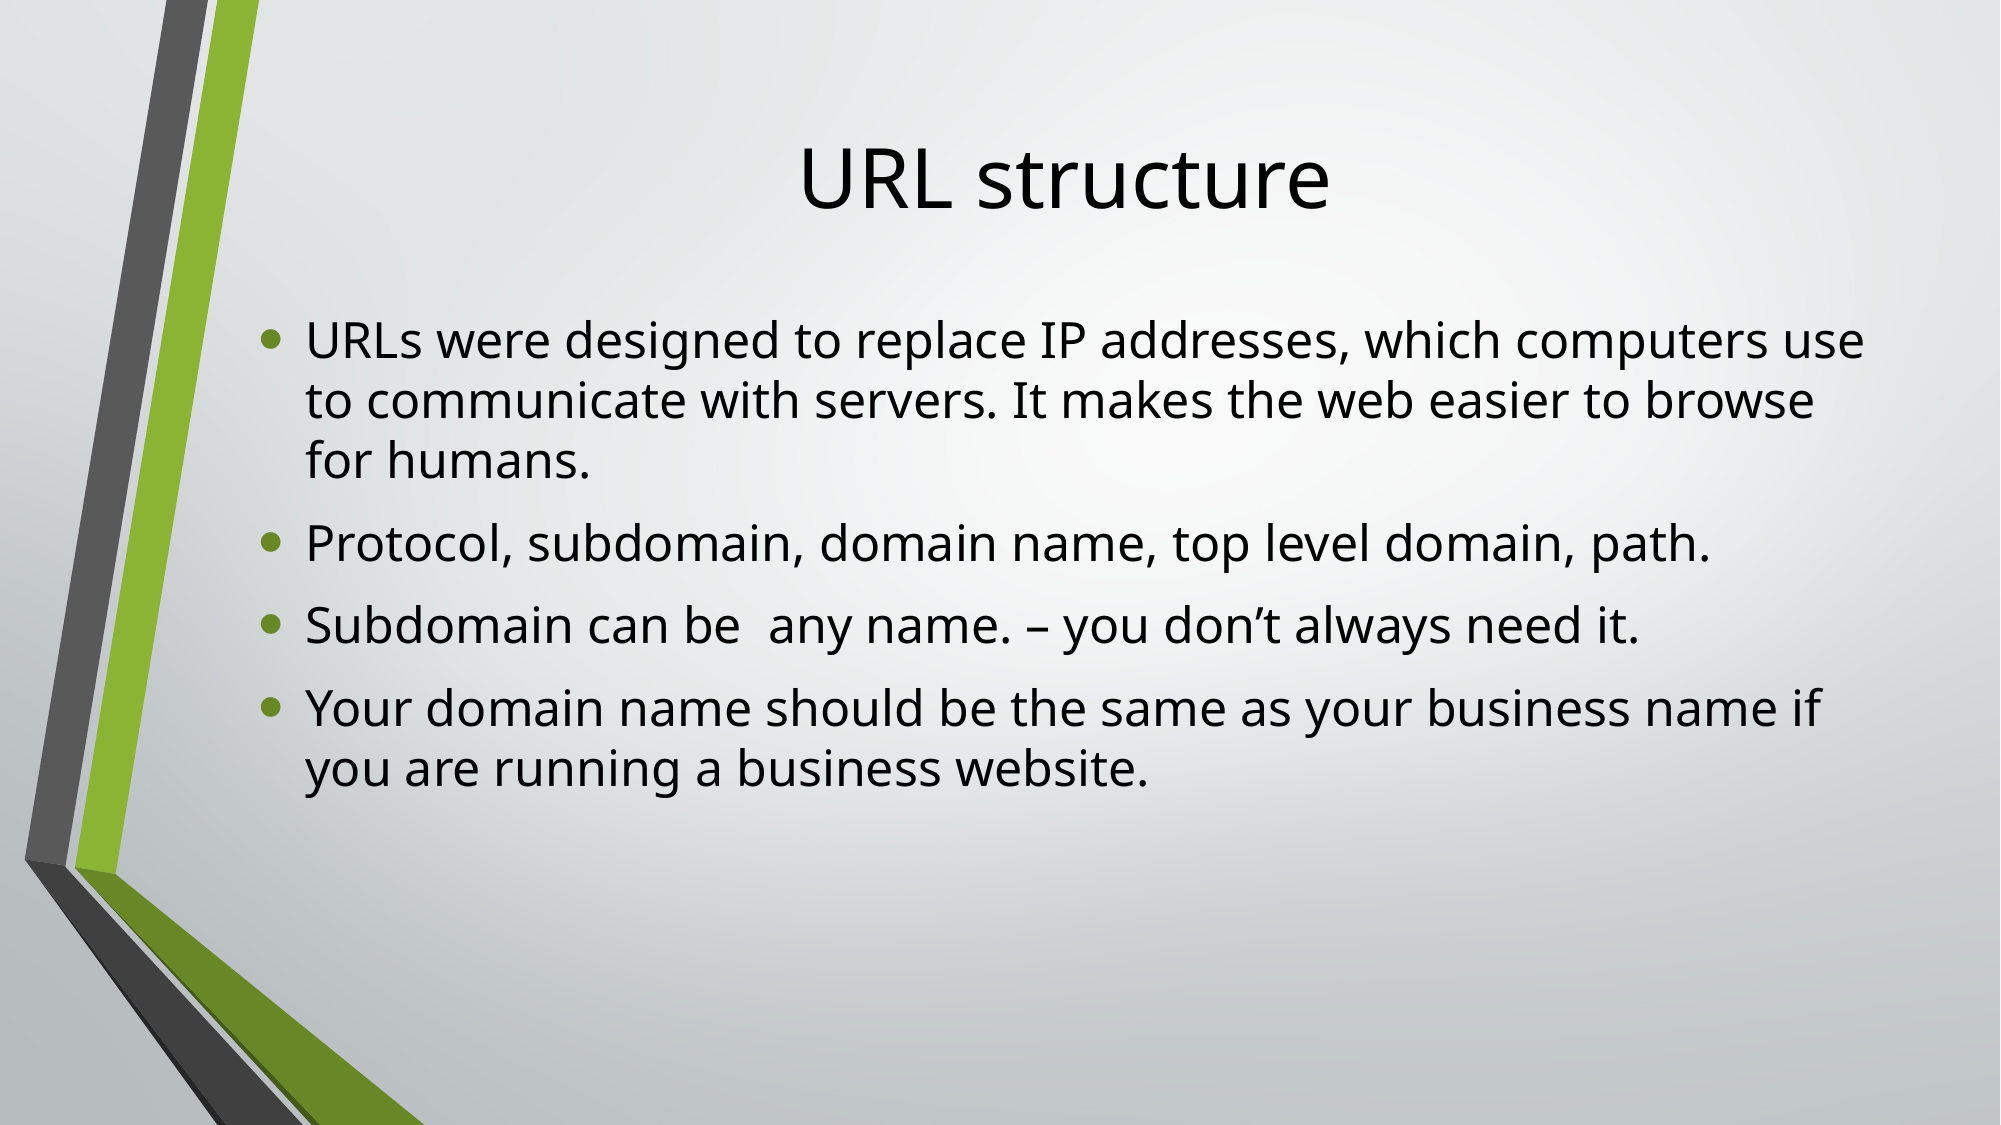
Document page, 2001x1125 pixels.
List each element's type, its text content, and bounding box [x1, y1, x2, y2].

title URL structure [243, 112, 1887, 236]
list URLs were designed to replace IP addresses, which computers use to communicate with servers. It makes the web easier to browse for humans. Protocol, subdomain, domain name, top level domain, path. Subdomain can be any name. – you don’t always need it. Your domain name should be the same as your business name if you are running a business website. [243, 236, 1887, 950]
